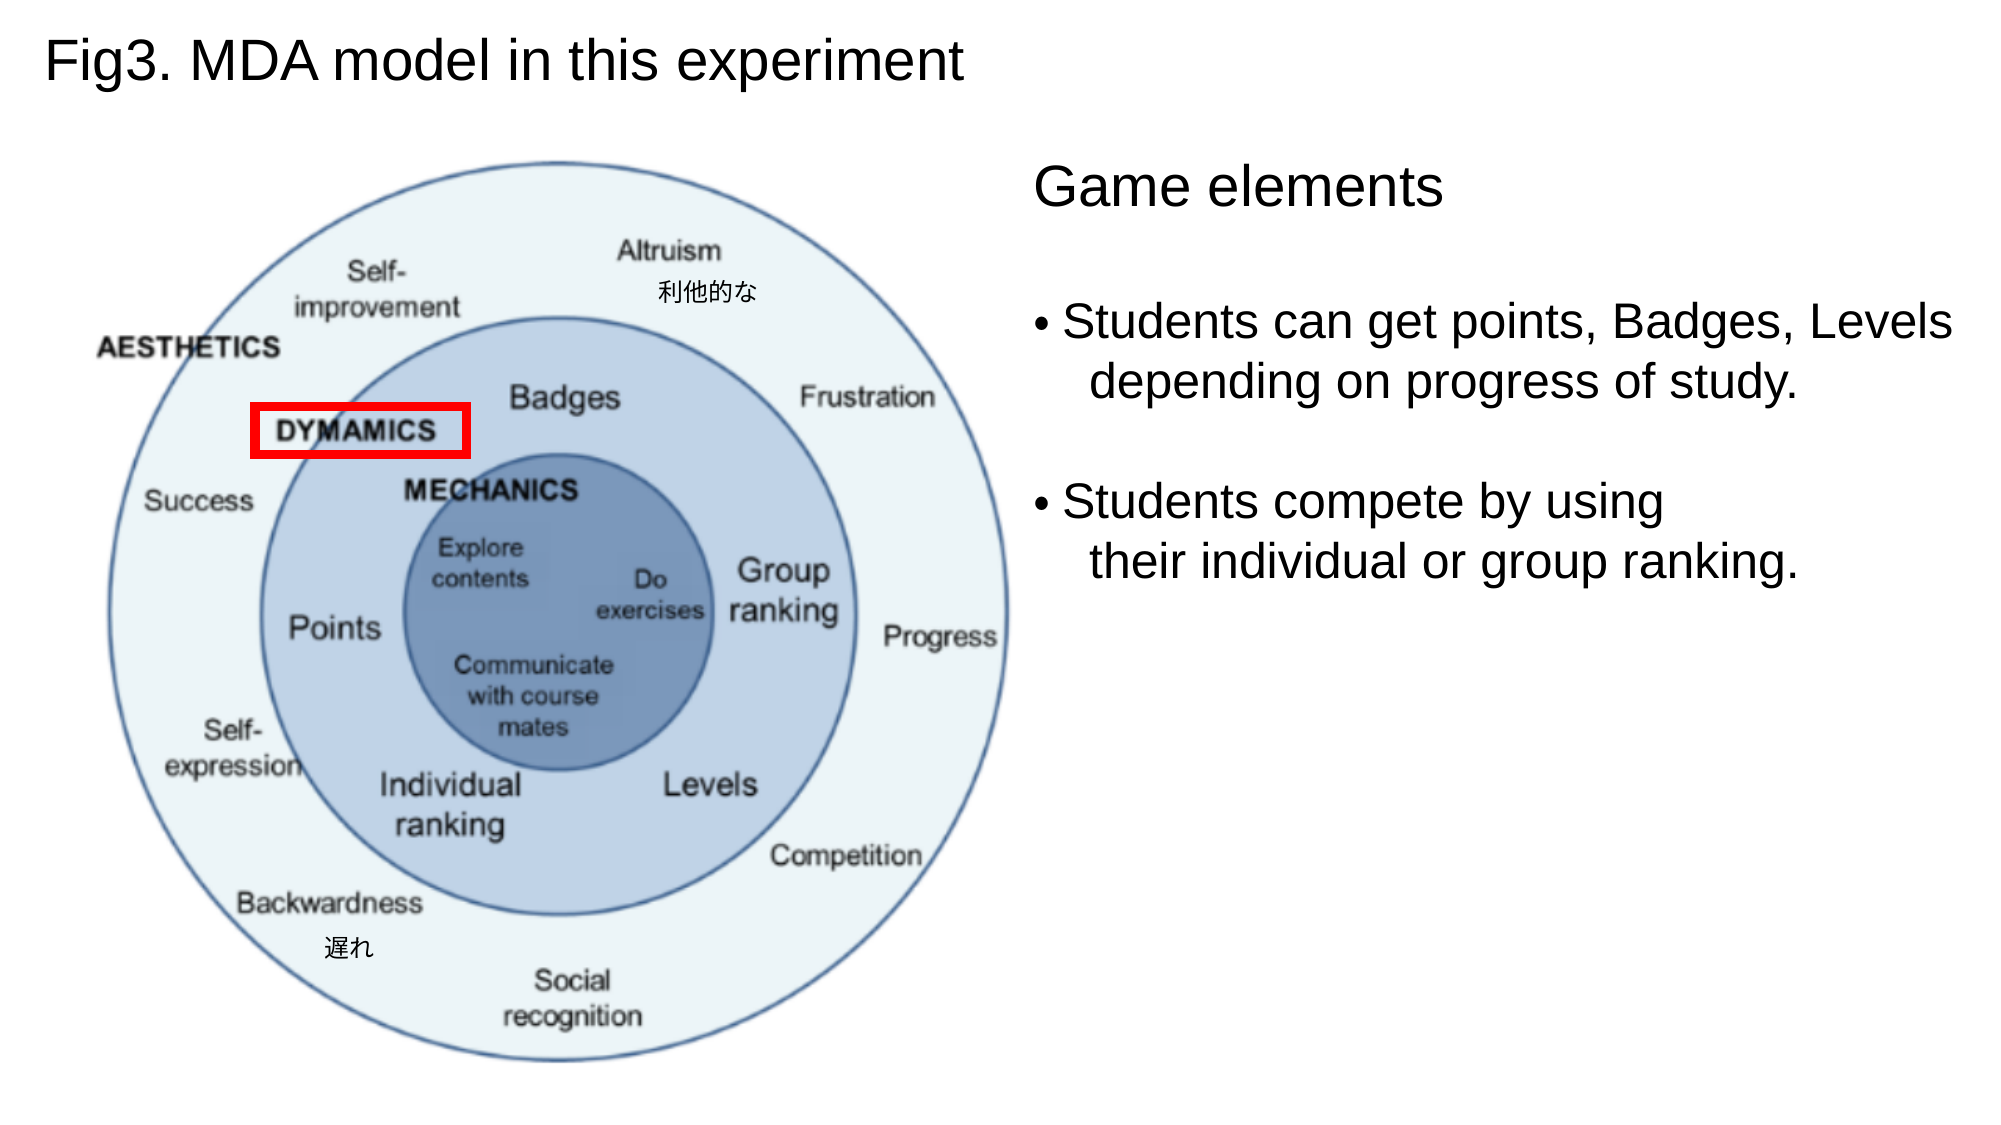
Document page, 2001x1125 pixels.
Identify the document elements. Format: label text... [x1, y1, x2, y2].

text_box Game elements ・Students can get points, Badges, Levels depending on progress of study. ・Students compete by using their individual or group ranking. [1018, 140, 2000, 596]
text_box Fig3. MDA model in this experiment [29, 14, 1330, 99]
picture [73, 154, 1075, 1071]
